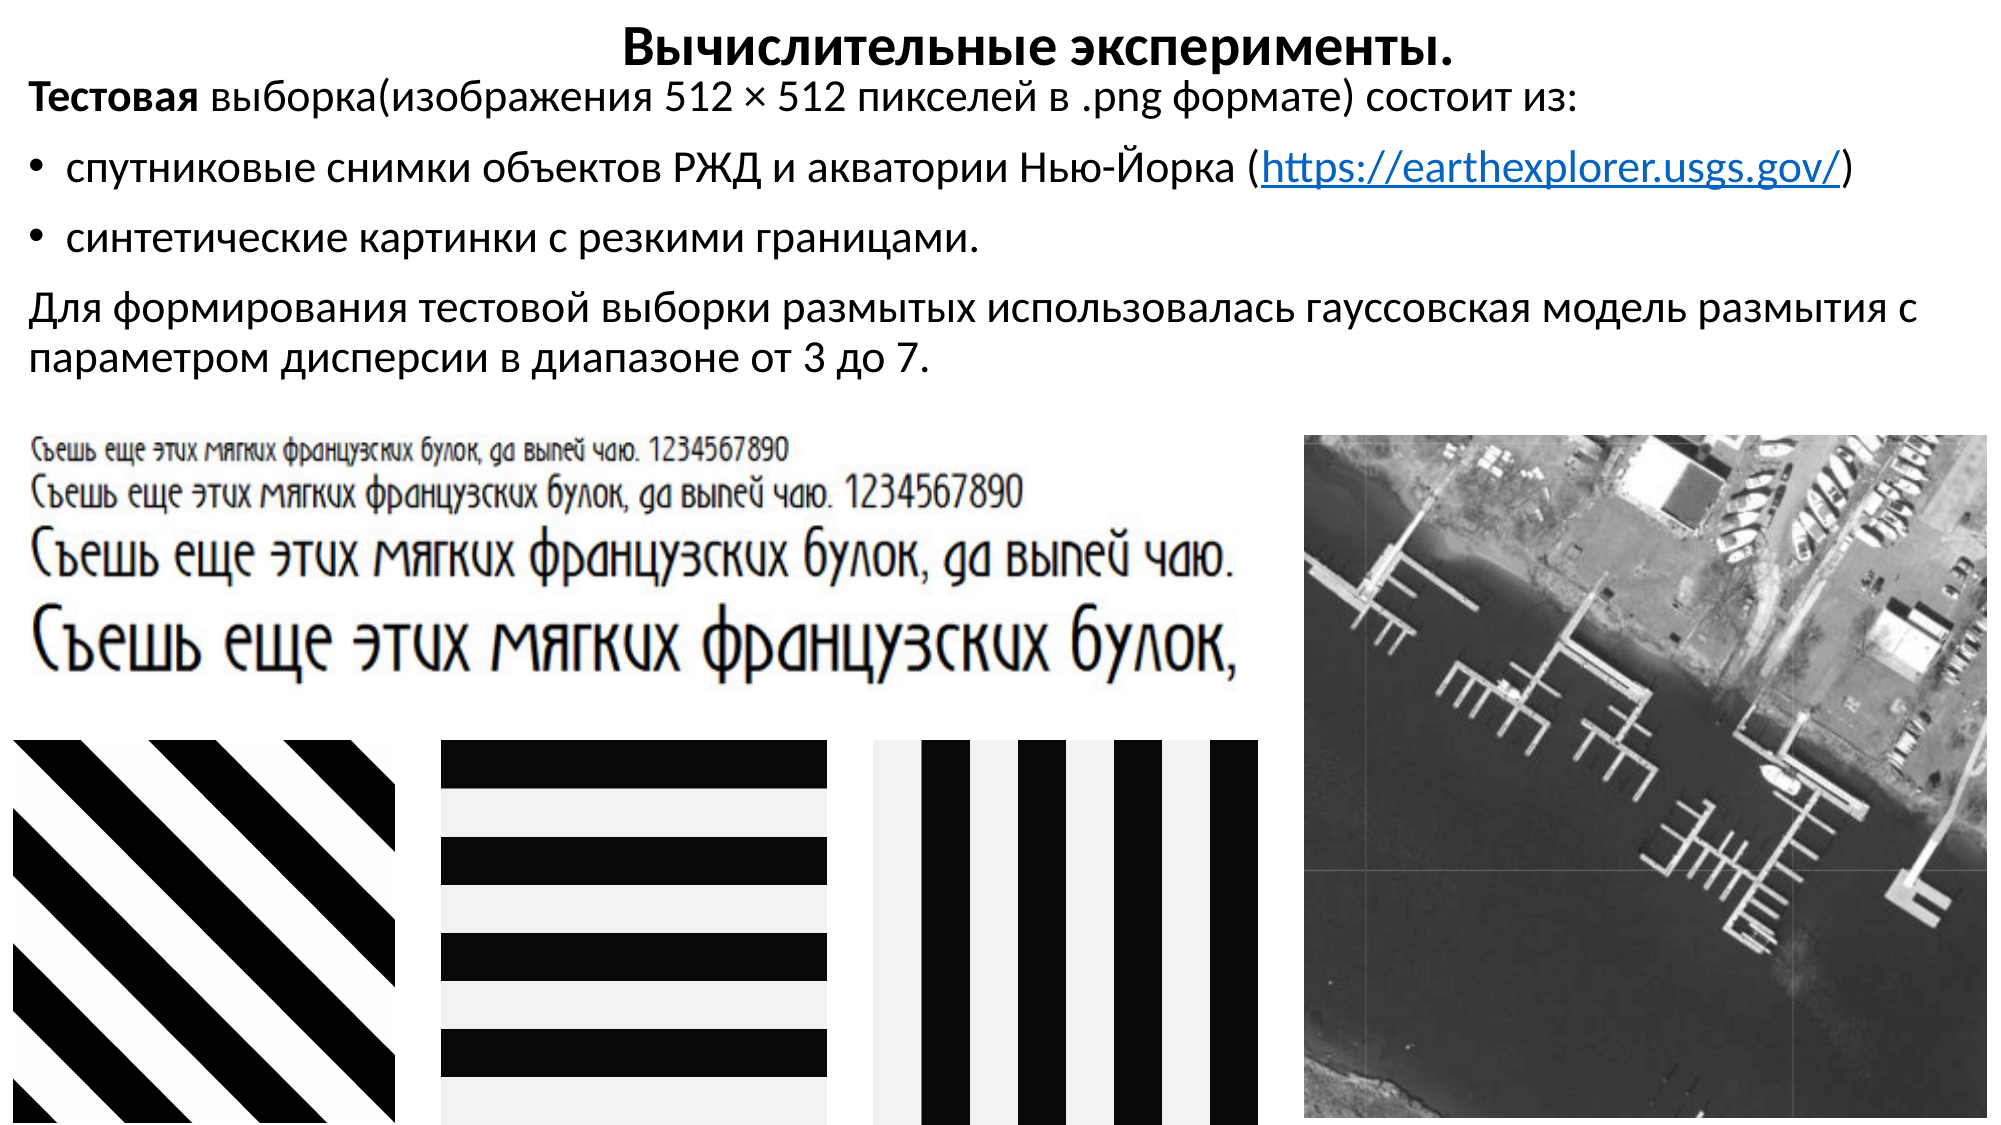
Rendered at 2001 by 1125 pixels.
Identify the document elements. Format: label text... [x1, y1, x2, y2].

picture [1304, 435, 1987, 1118]
picture [441, 740, 827, 1125]
picture [29, 433, 1238, 696]
slide_number 12 [1550, 1062, 2000, 1123]
picture [873, 740, 1258, 1125]
picture [13, 740, 395, 1123]
text_box Вычислительные эксперименты. [607, 0, 1484, 85]
list Тестовая выборка(изображения 512 × 512 пикселей в .png формате) состоит из: спутниковые снимки объектов РЖД и акватории Нью-Йорка (https://earthexplorer.usgs.gov/) синтетические картинки с резкими границами. Для формирования тестовой выборки размытых использовалась гауссовская модель размытия с параметром дисперсии в диапазоне от 3 до 7. [13, 64, 1987, 402]
